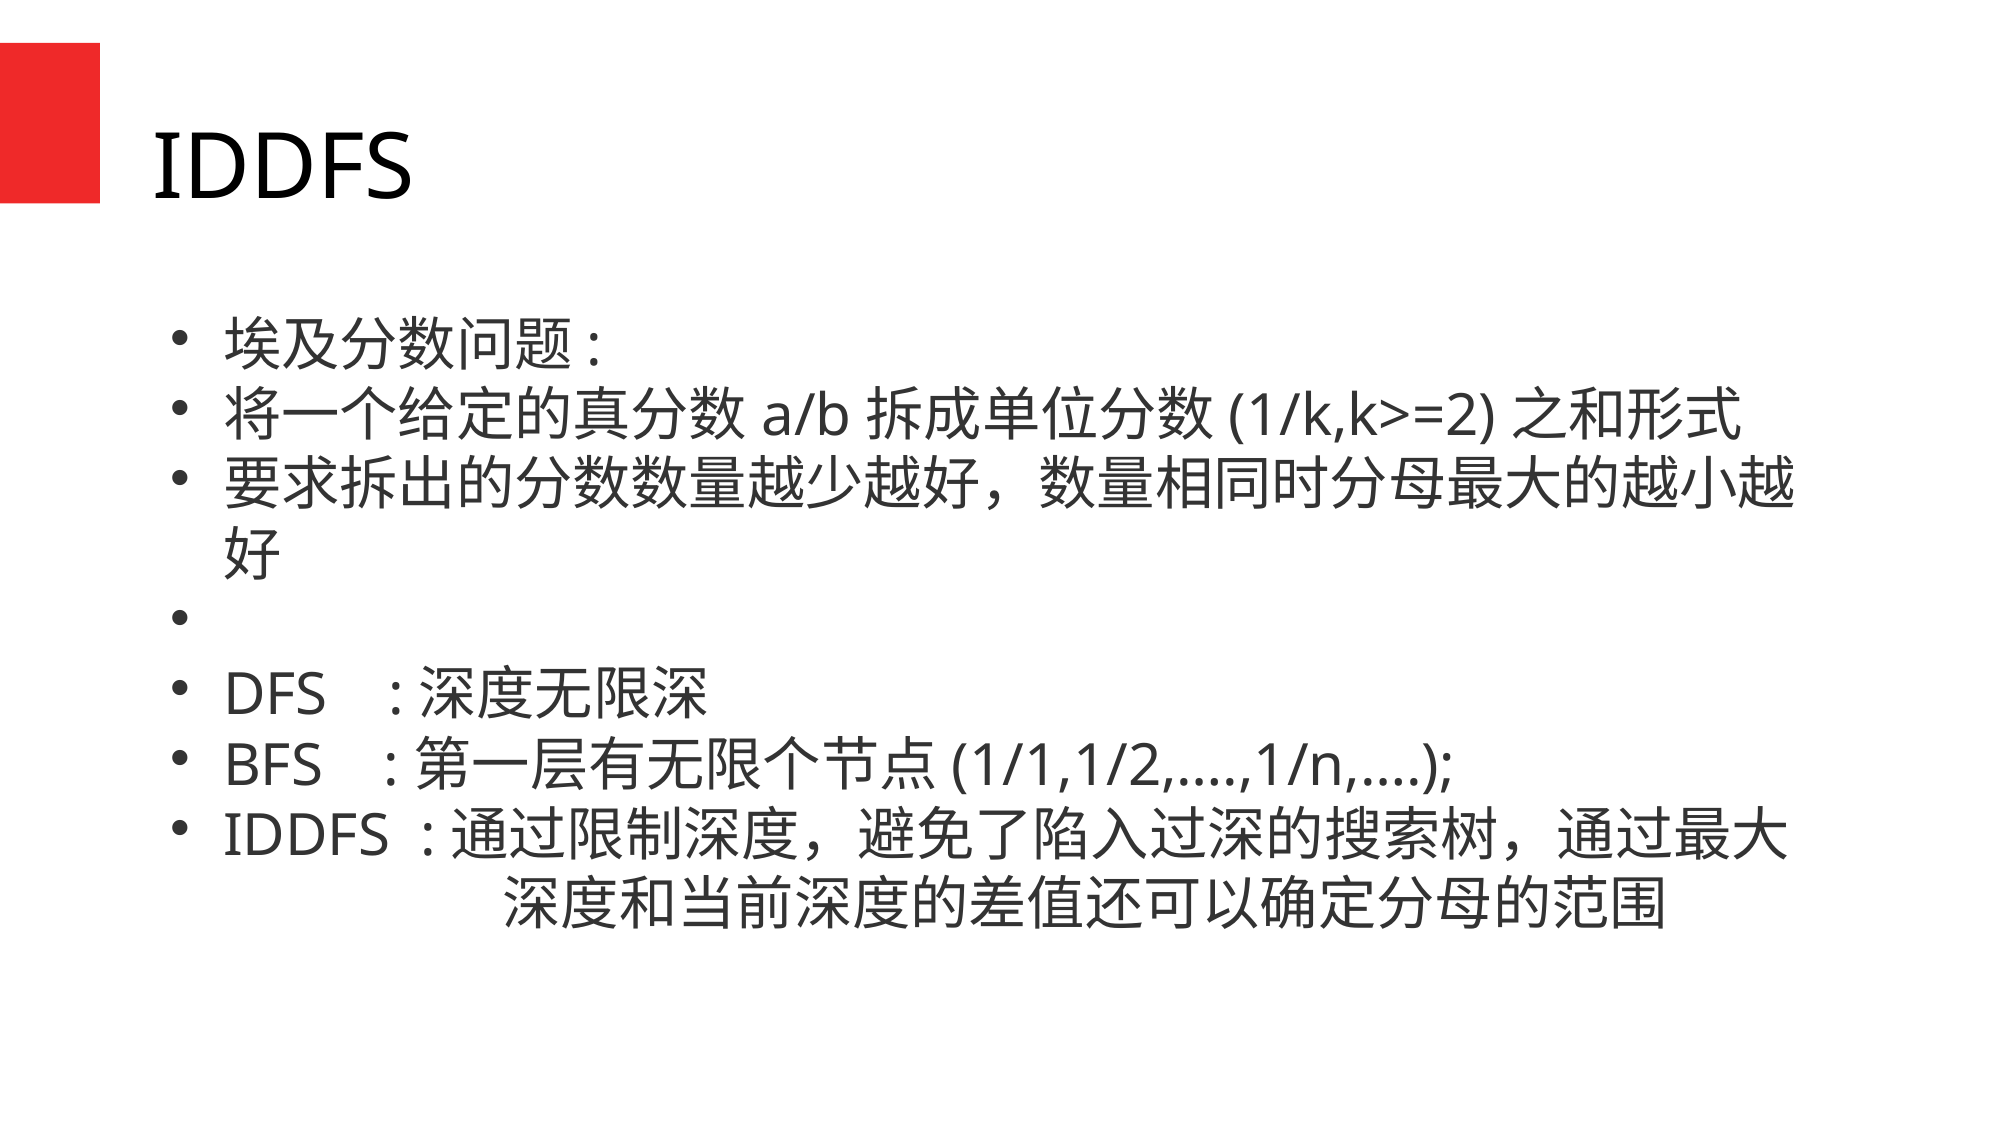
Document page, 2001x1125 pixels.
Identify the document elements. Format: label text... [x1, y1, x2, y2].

text_box IDDFS [137, 59, 1863, 278]
text_box 埃及分数问题: 将一个给定的真分数a/b拆成单位分数(1/k,k>=2)之和形式 要求拆出的分数数量越少越好，数量相同时分母最大的越小越好 DFS :深度无限深 BFS :第一层有无限个节点(1/1,1/2,….,1/n,….); IDDFS :通过限制深度，避免了陷入过深的搜索树，通过最大 深度和当前深度的差值还可以确定分母的范围 [137, 299, 1863, 1013]
